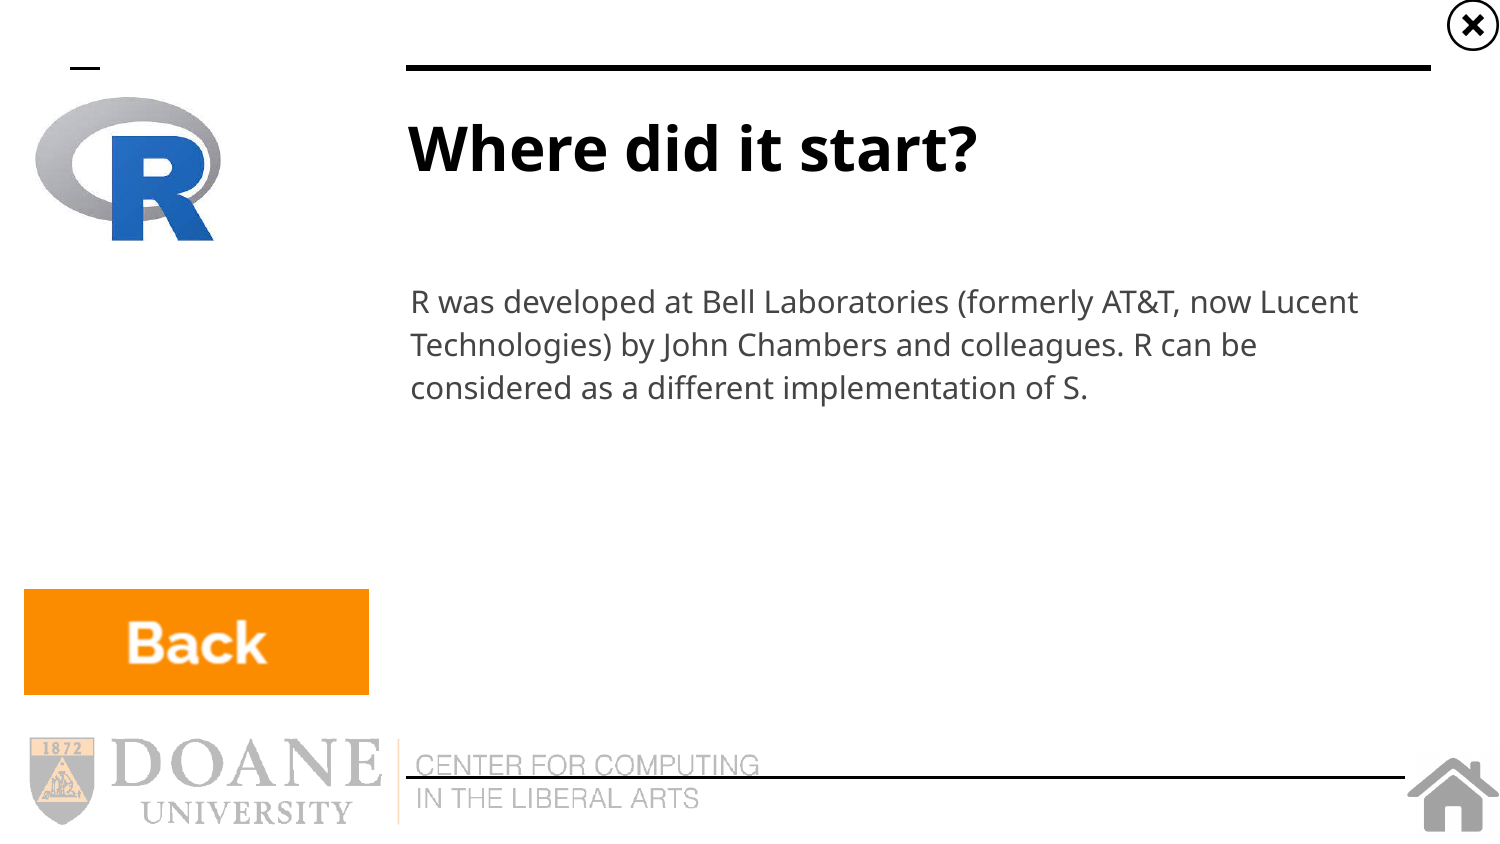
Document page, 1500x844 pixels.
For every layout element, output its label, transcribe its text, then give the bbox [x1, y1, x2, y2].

picture [1405, 747, 1500, 842]
title Where did it start? [393, 94, 1431, 199]
picture [24, 589, 369, 695]
list R was developed at Bell Laboratories (formerly AT&T, now Lucent Technologies) by John Chambers and colleagues. R can be considered as a different implementation of S. [395, 261, 1433, 755]
picture [35, 96, 222, 241]
picture [1446, 0, 1499, 52]
